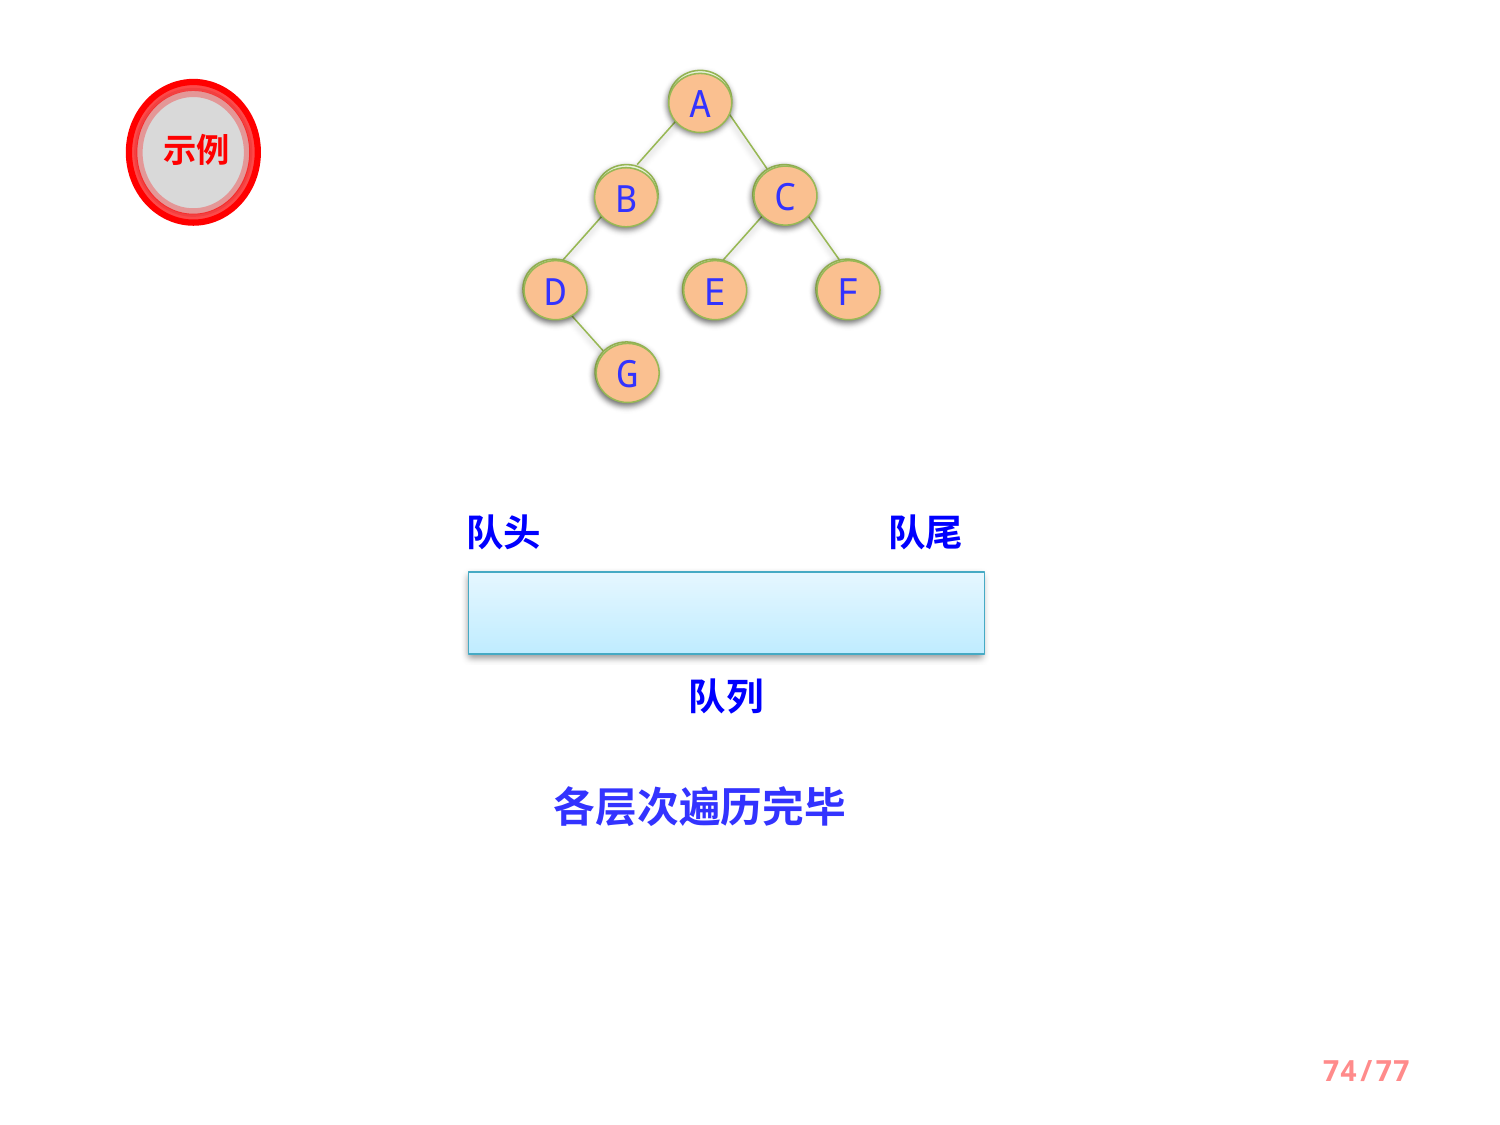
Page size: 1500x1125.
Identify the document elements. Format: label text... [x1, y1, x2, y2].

slide_number 74/77 [1074, 1042, 1425, 1103]
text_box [445, 501, 985, 727]
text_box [522, 70, 880, 402]
text_box 各层次遍历完毕 [538, 773, 914, 839]
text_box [128, 81, 259, 223]
